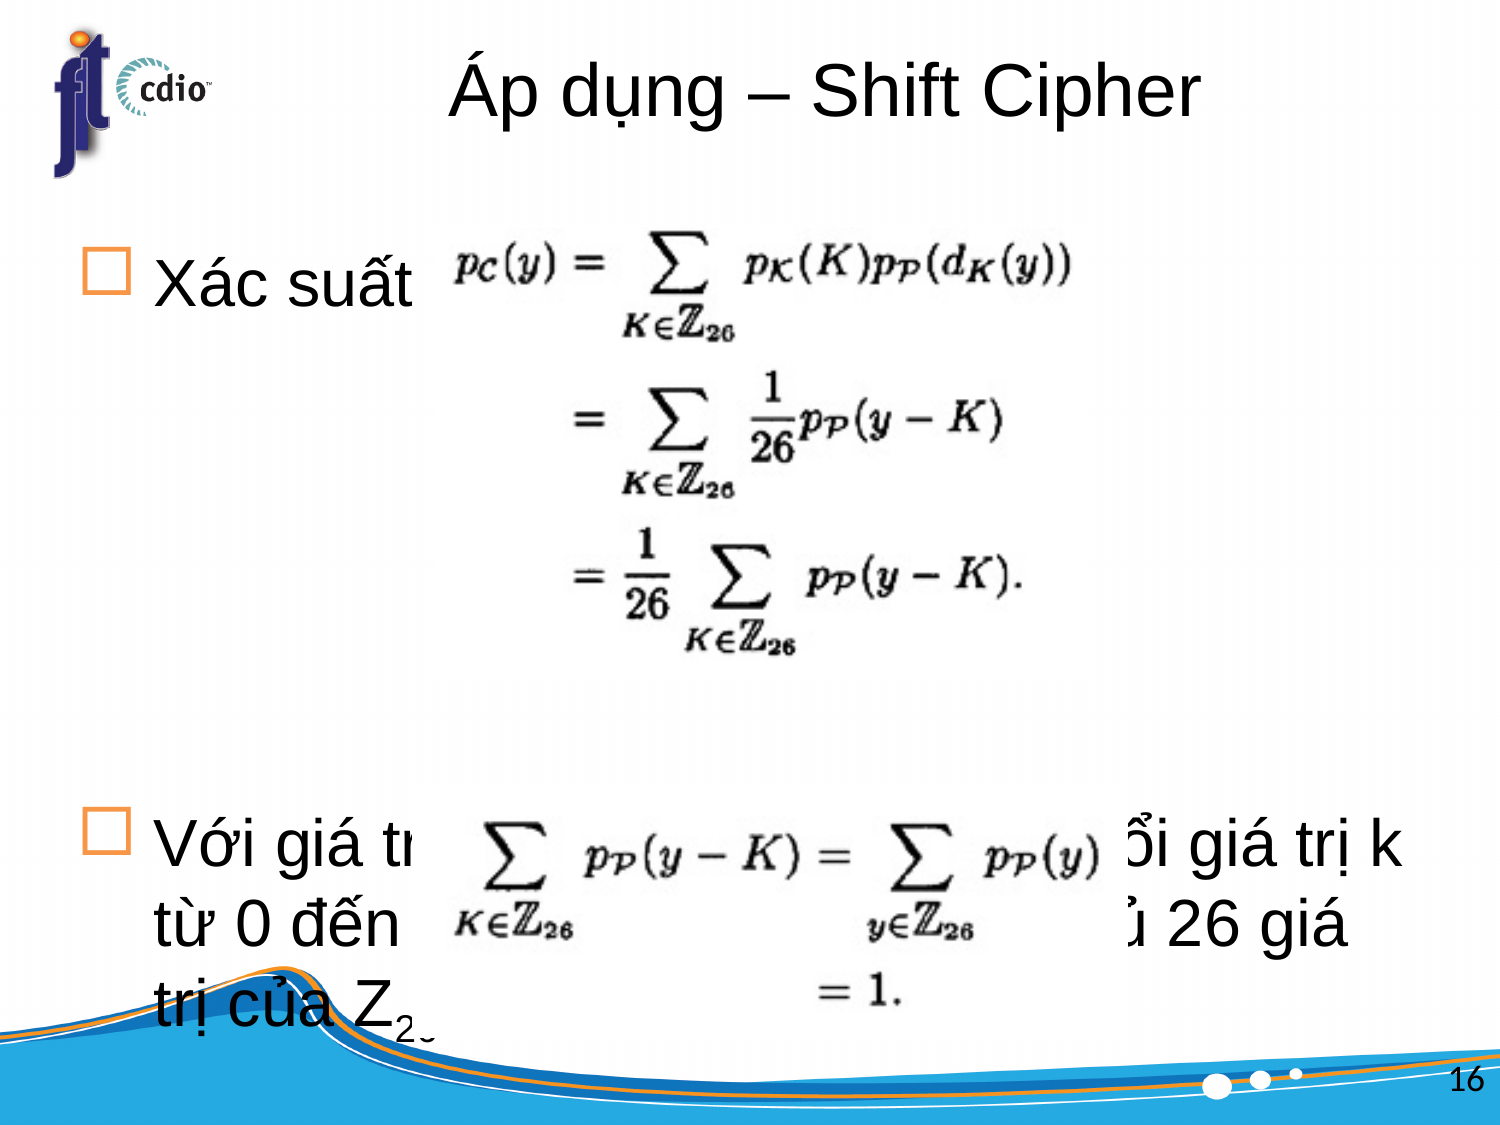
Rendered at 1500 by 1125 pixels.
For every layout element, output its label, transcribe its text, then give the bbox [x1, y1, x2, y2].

text_box 16 [1149, 1046, 1500, 1125]
list Xác suất Với giá trị y cho trước, khi thay đổi giá trị k từ 0 đến 25, ta nhận được đầy đủ 26 giá trị của Z26 [62, 232, 1438, 1125]
picture [412, 786, 1129, 1038]
picture [0, 0, 1500, 1125]
title Áp dụng – Shift Cipher [226, 6, 1425, 166]
